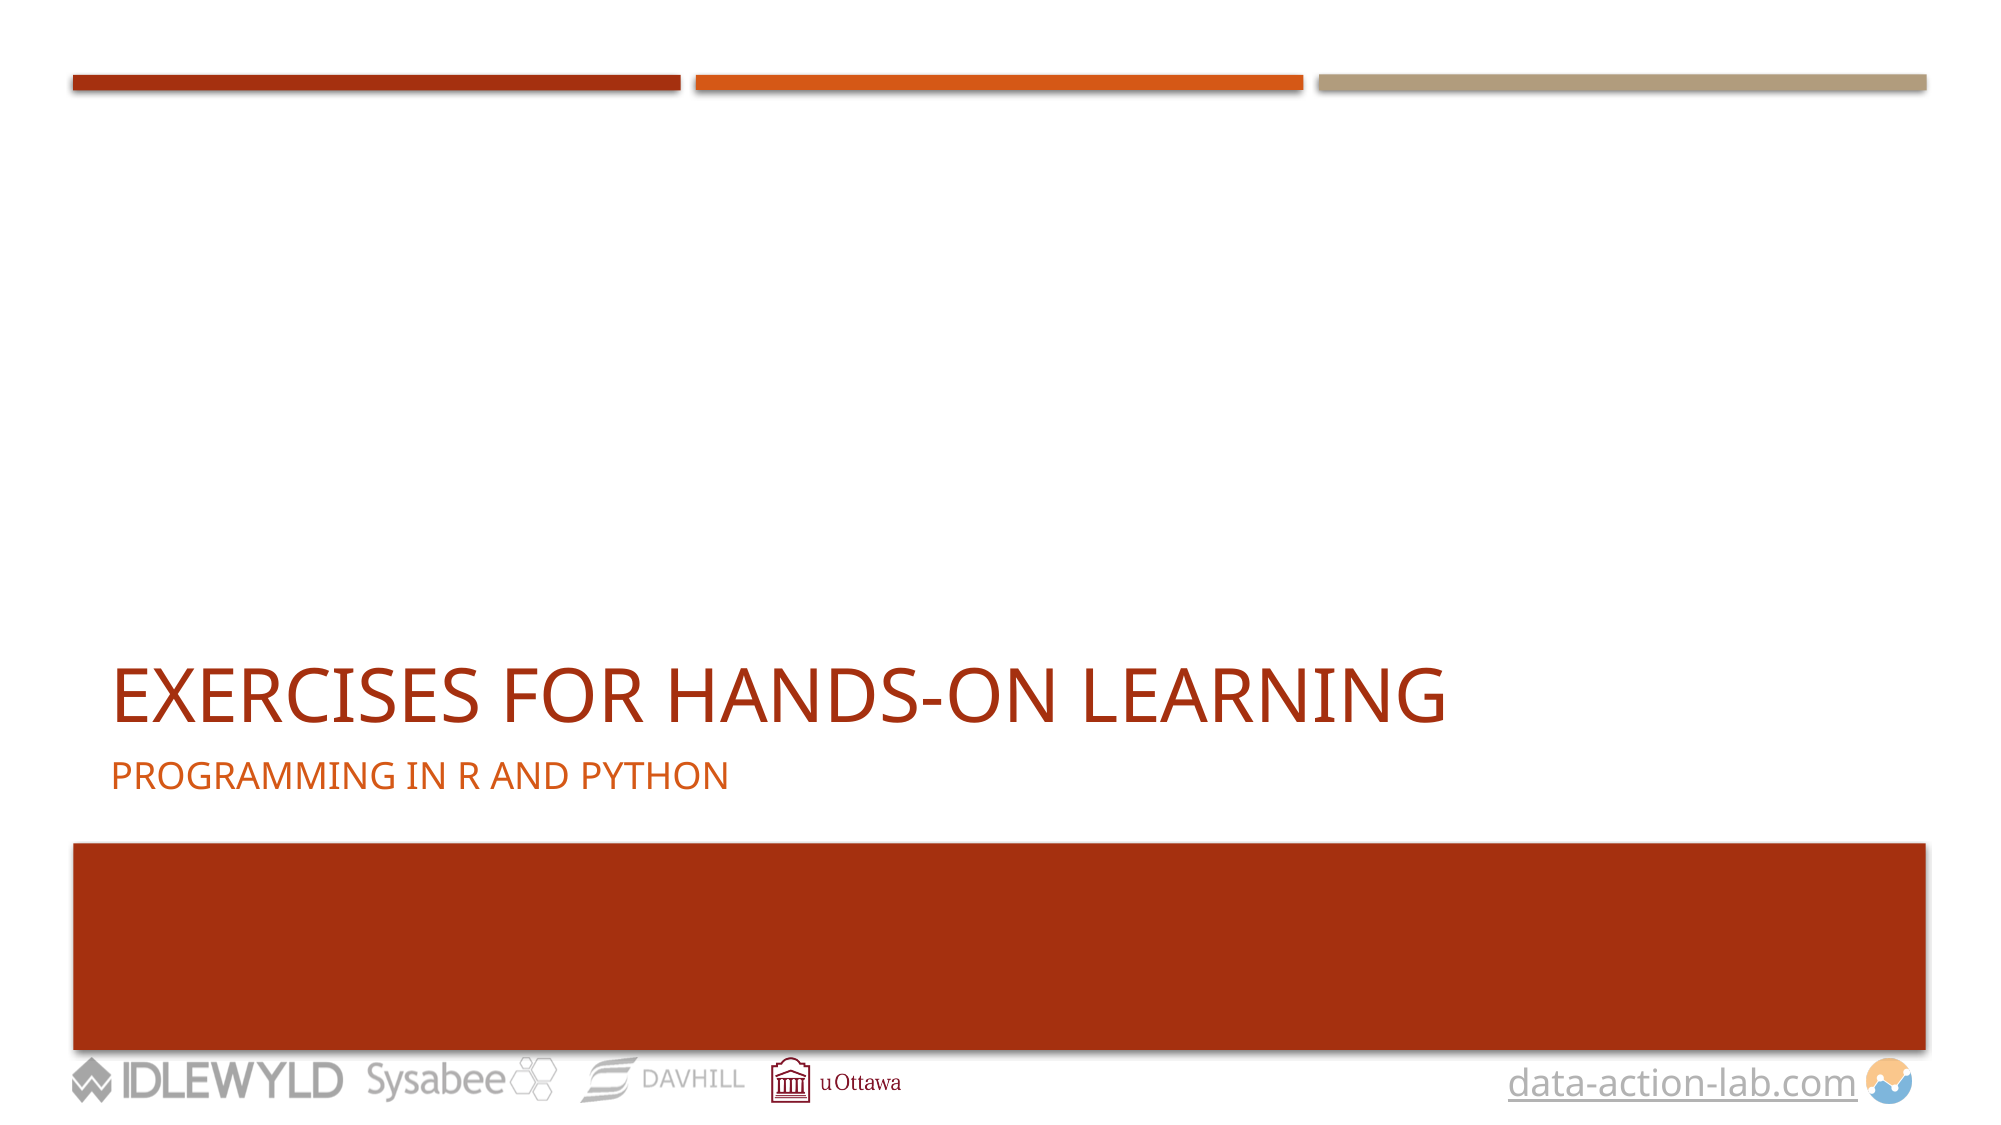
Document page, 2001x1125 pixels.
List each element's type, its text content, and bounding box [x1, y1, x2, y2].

picture [72, 1057, 745, 1103]
list PROGRAMMING IN R AND PYTHON [95, 744, 1905, 844]
title Exercises For Hands-On Learning [95, 499, 1905, 744]
picture [771, 1057, 901, 1103]
